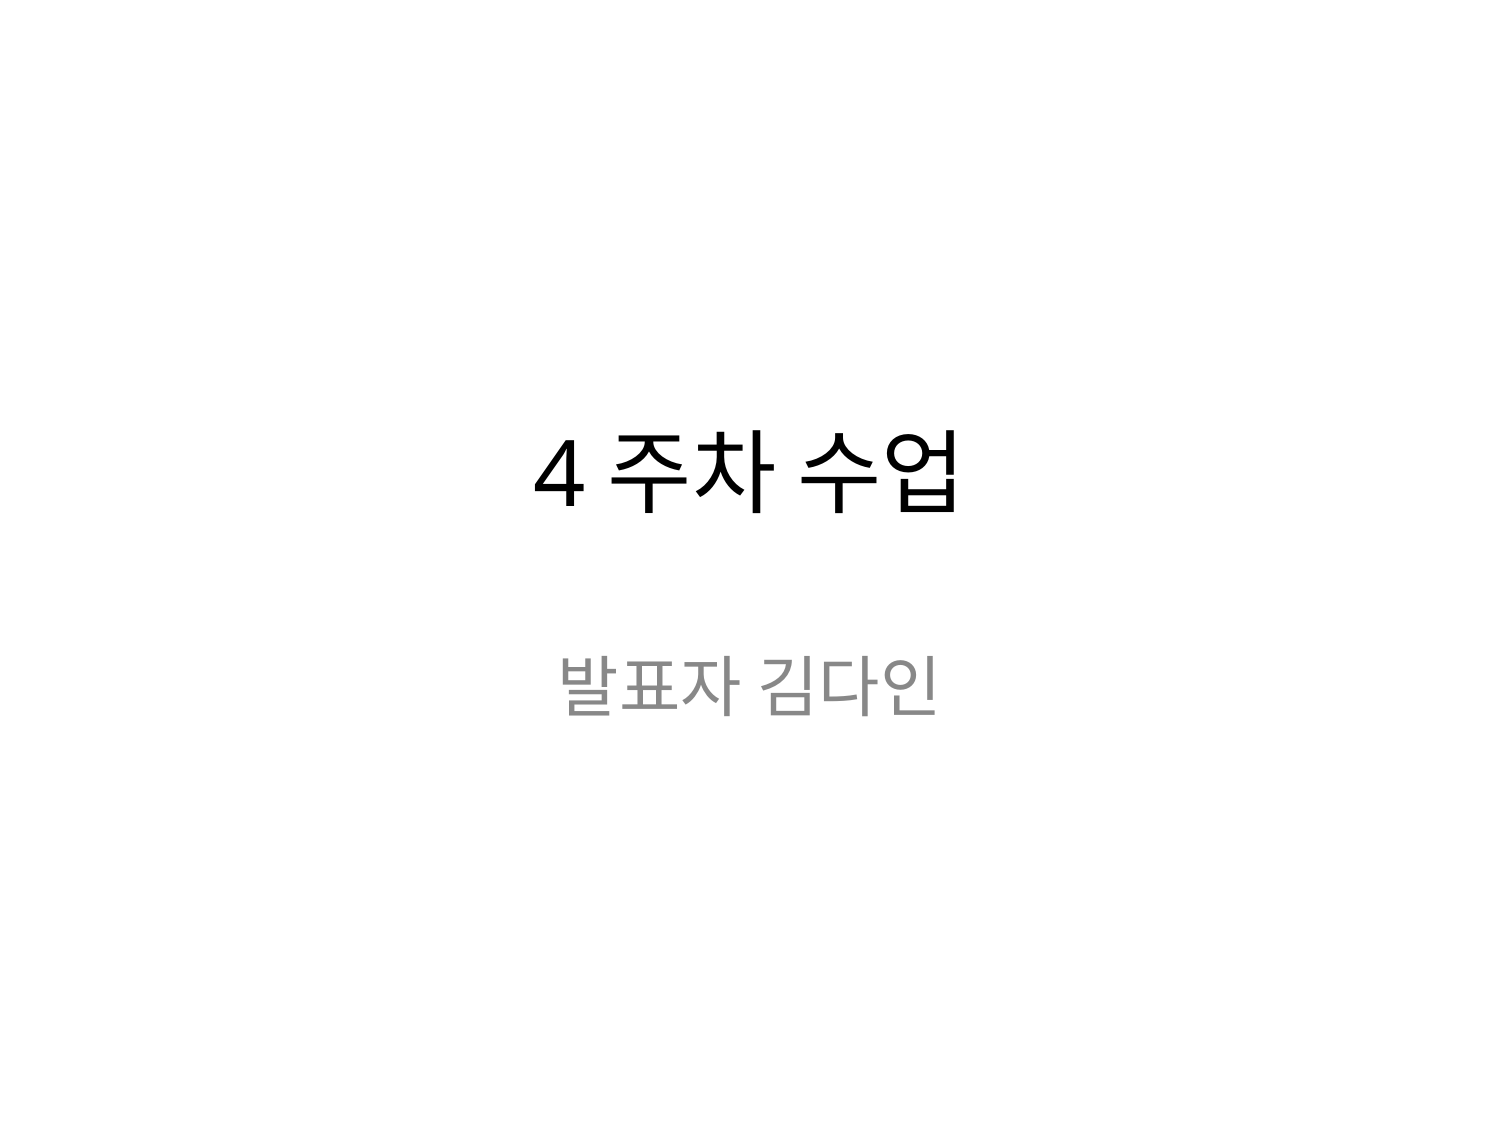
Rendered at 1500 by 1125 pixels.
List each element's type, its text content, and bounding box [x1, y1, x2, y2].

title 4주차 수업 [112, 349, 1388, 591]
subtitle 발표자 김다인 [225, 637, 1275, 925]
